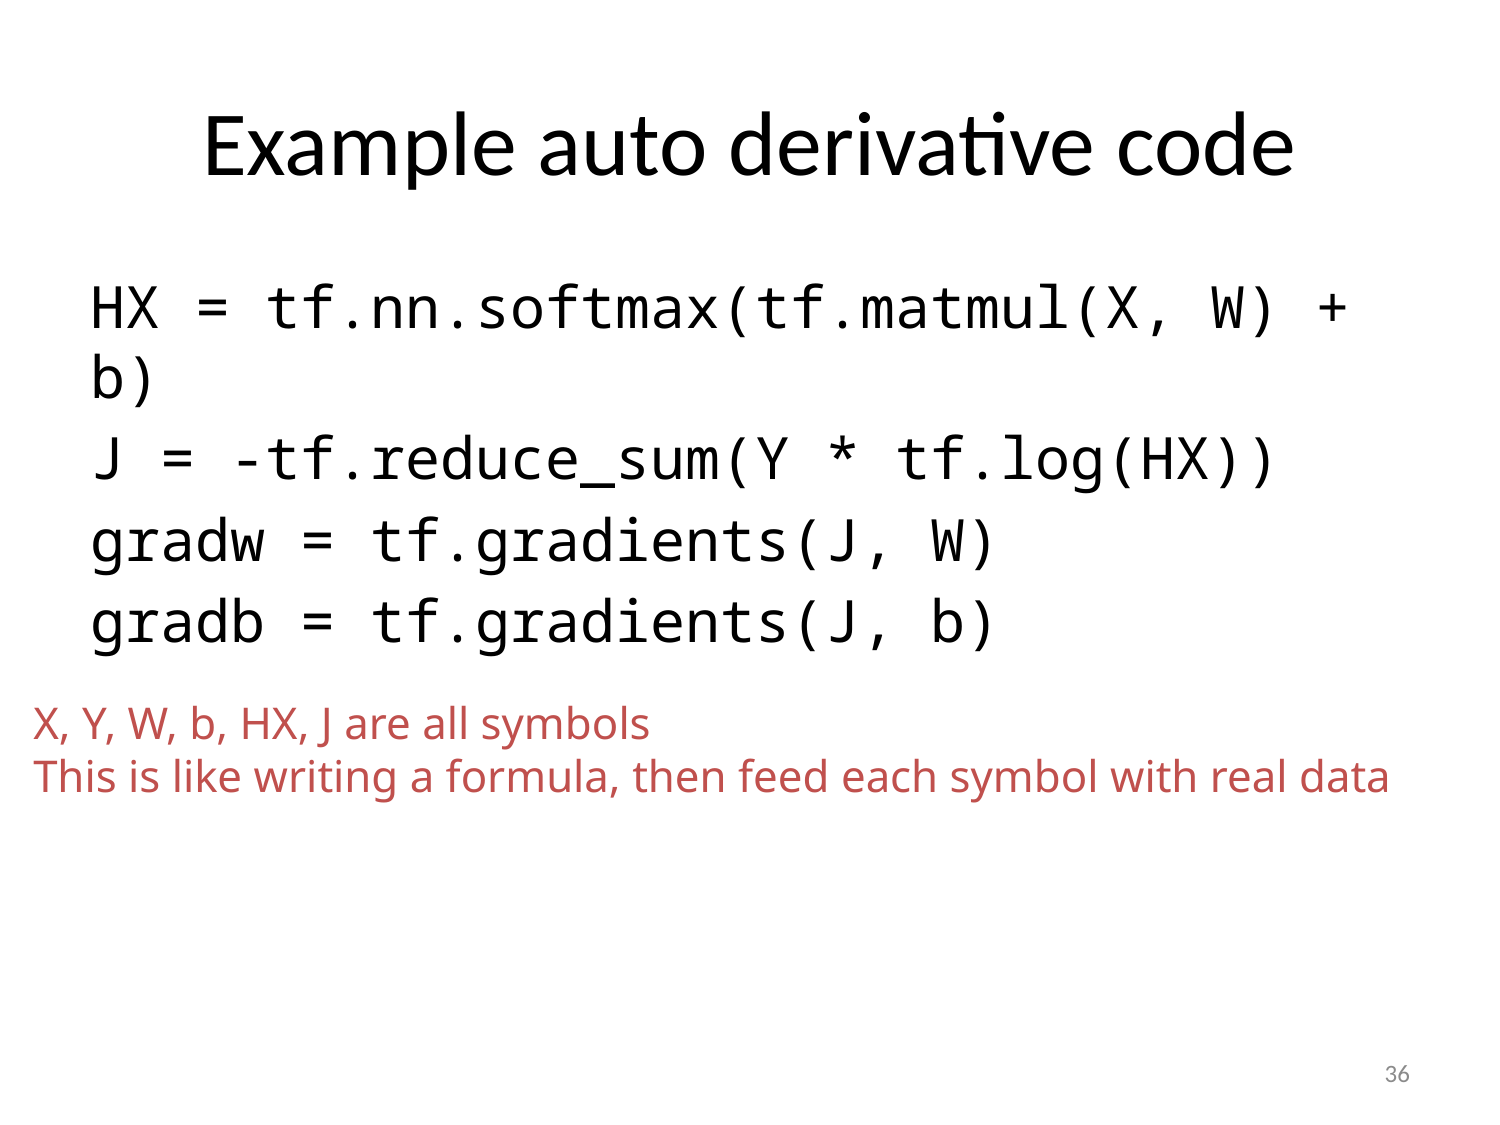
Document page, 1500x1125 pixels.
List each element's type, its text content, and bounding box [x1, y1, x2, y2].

text_box X, Y, W, b, HX, J are all symbols This is like writing a formula, then feed each symbol with real data [18, 688, 1407, 809]
list HX = tf.nn.softmax(tf.matmul(X, W) + b) J = -tf.reduce_sum(Y * tf.log(HX)) gradw = tf.gradients(J, W) gradb = tf.gradients(J, b) [75, 262, 1425, 1005]
title Example auto derivative code [75, 45, 1425, 233]
slide_number 36 [1074, 1042, 1425, 1103]
